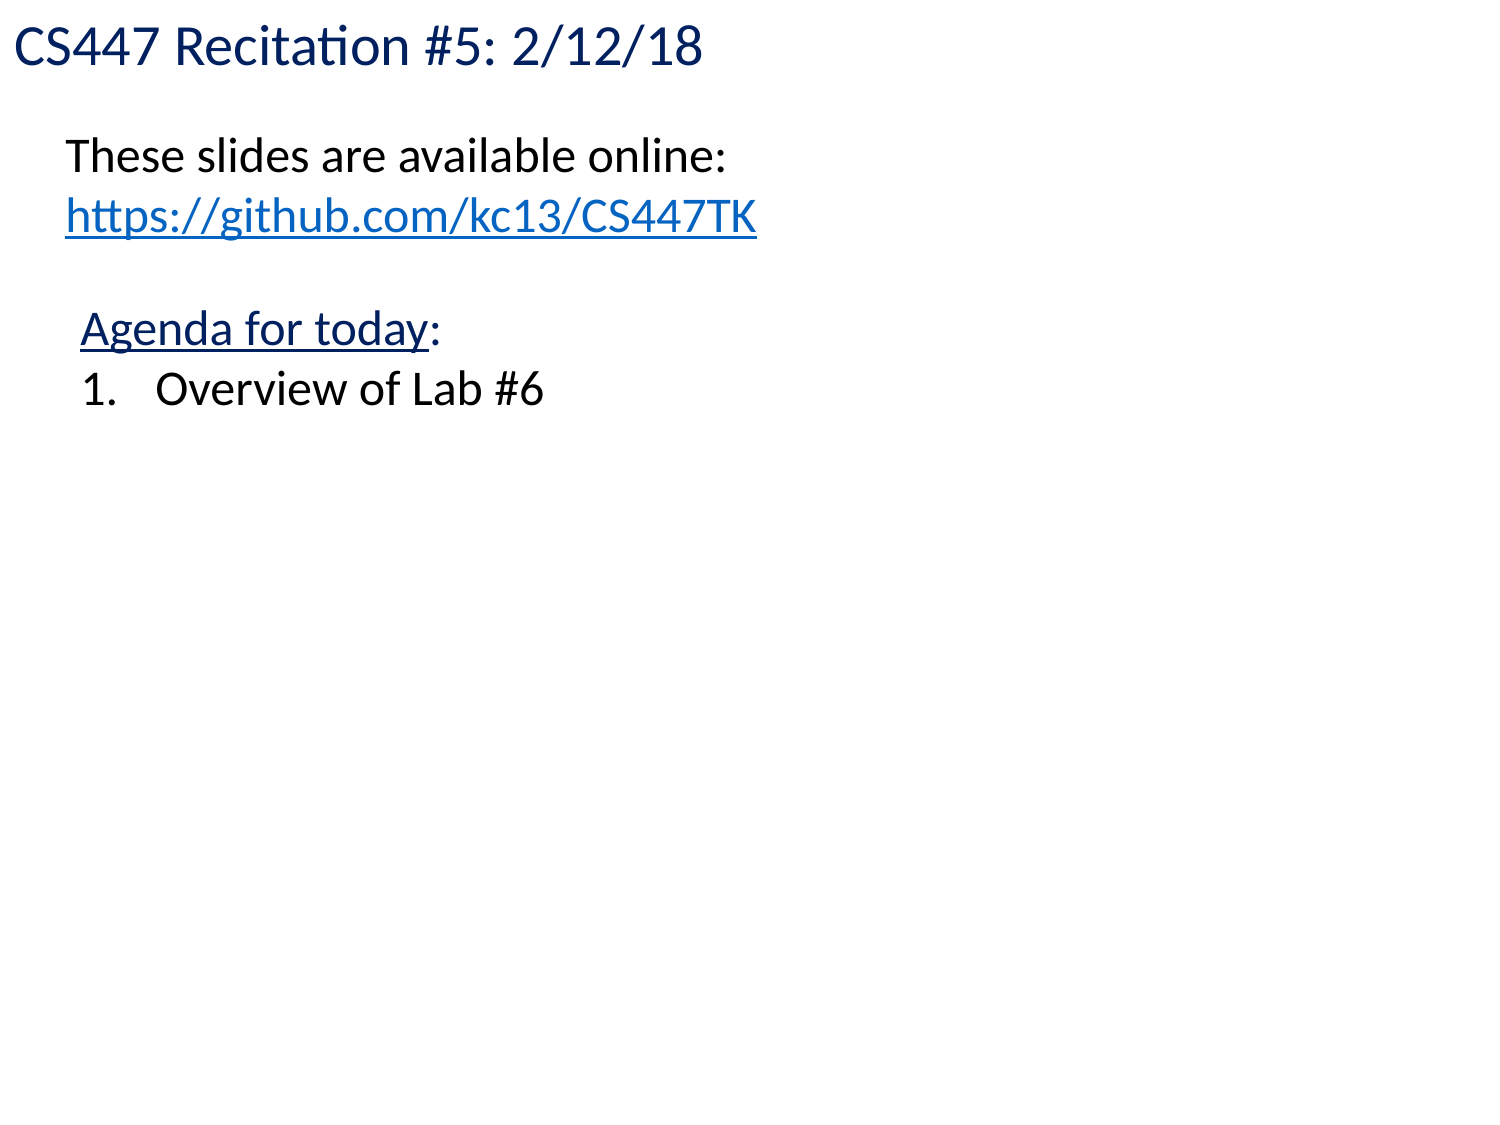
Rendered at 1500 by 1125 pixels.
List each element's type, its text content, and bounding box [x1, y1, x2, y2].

text_box CS447 Recitation #5: 2/12/18 [0, 0, 1335, 85]
text_box Agenda for today: Overview of Lab #6 [65, 288, 1411, 483]
text_box These slides are available online: https://github.com/kc13/CS447TK [0, 115, 1249, 250]
